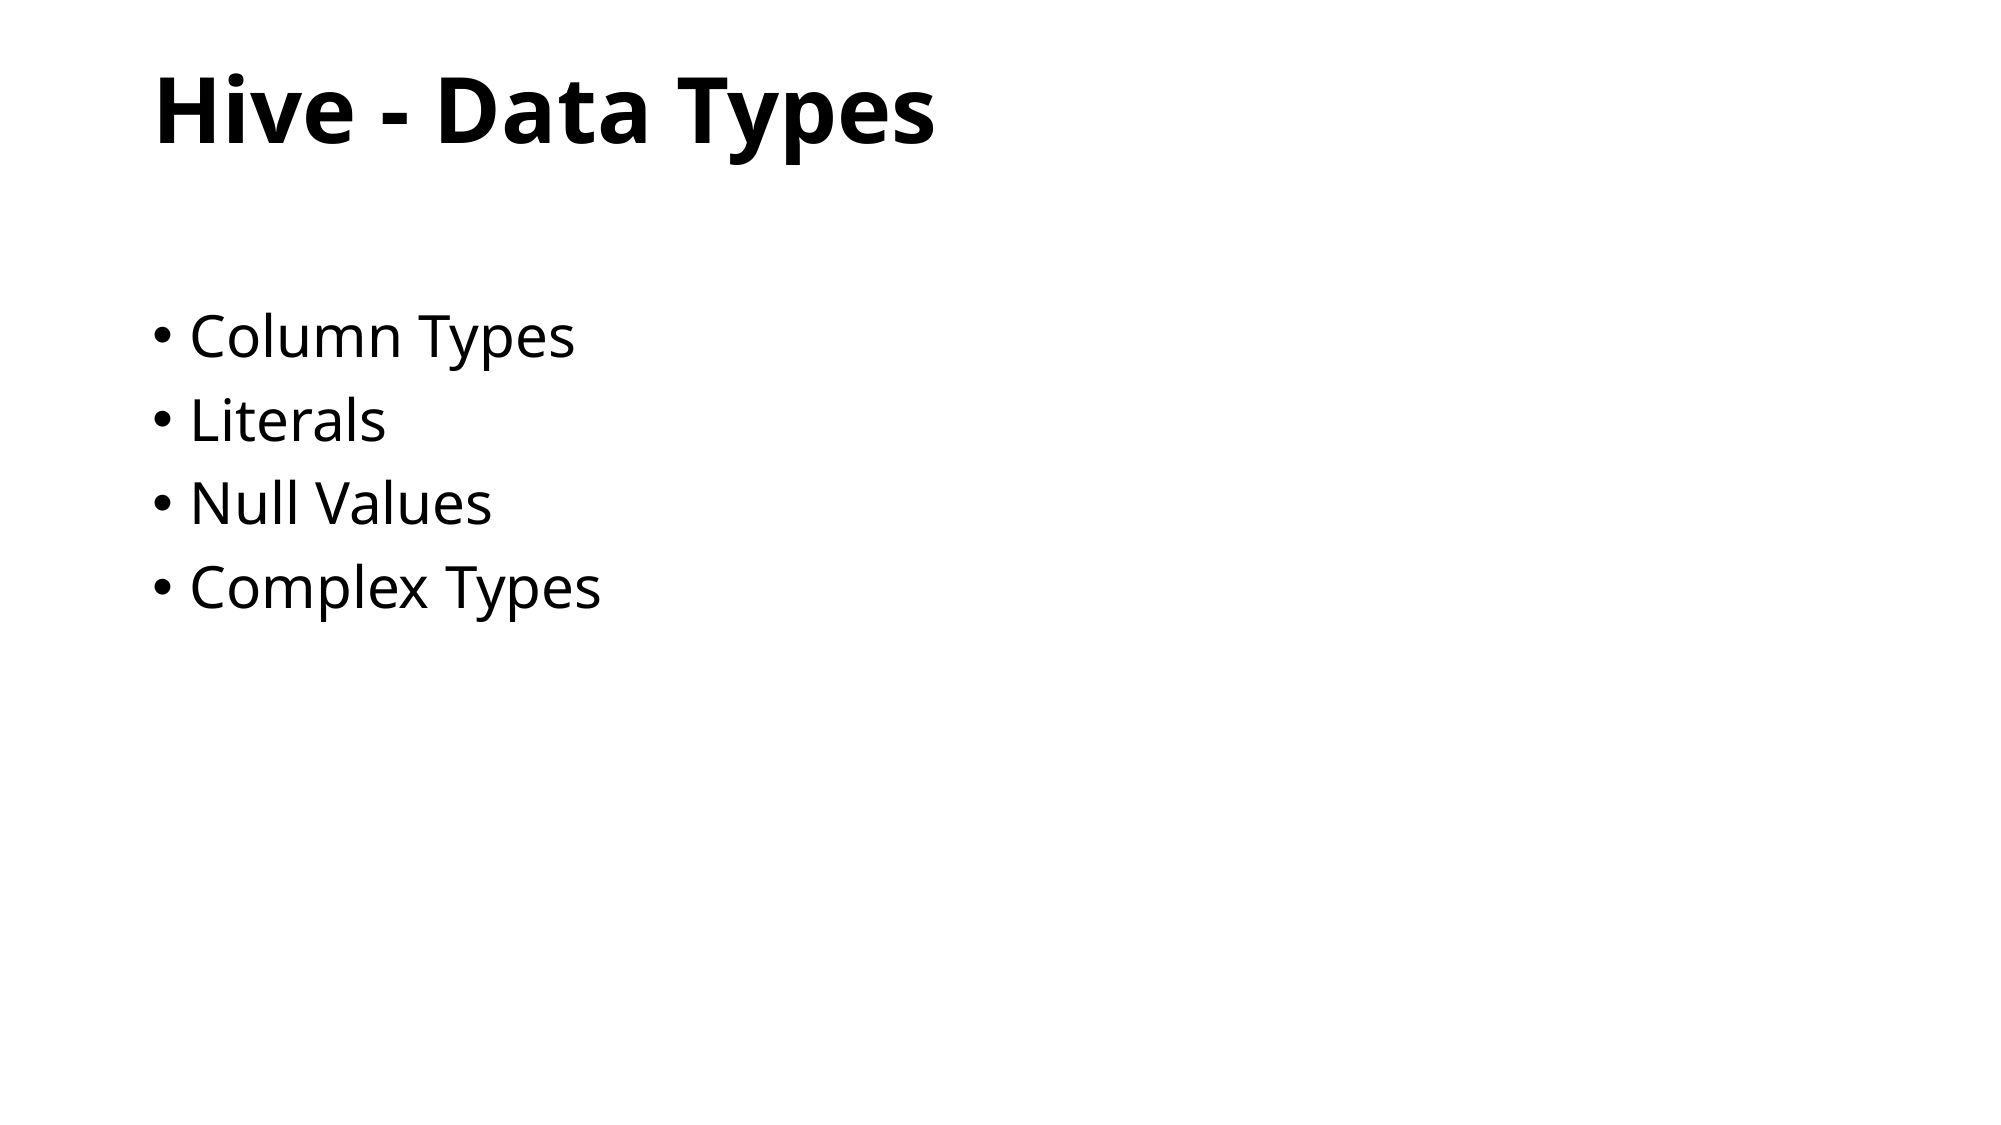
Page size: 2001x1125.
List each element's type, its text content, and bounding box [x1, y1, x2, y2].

title Hive - Data Types [137, 59, 1863, 278]
list Column Types Literals Null Values Complex Types [137, 299, 1863, 1014]
